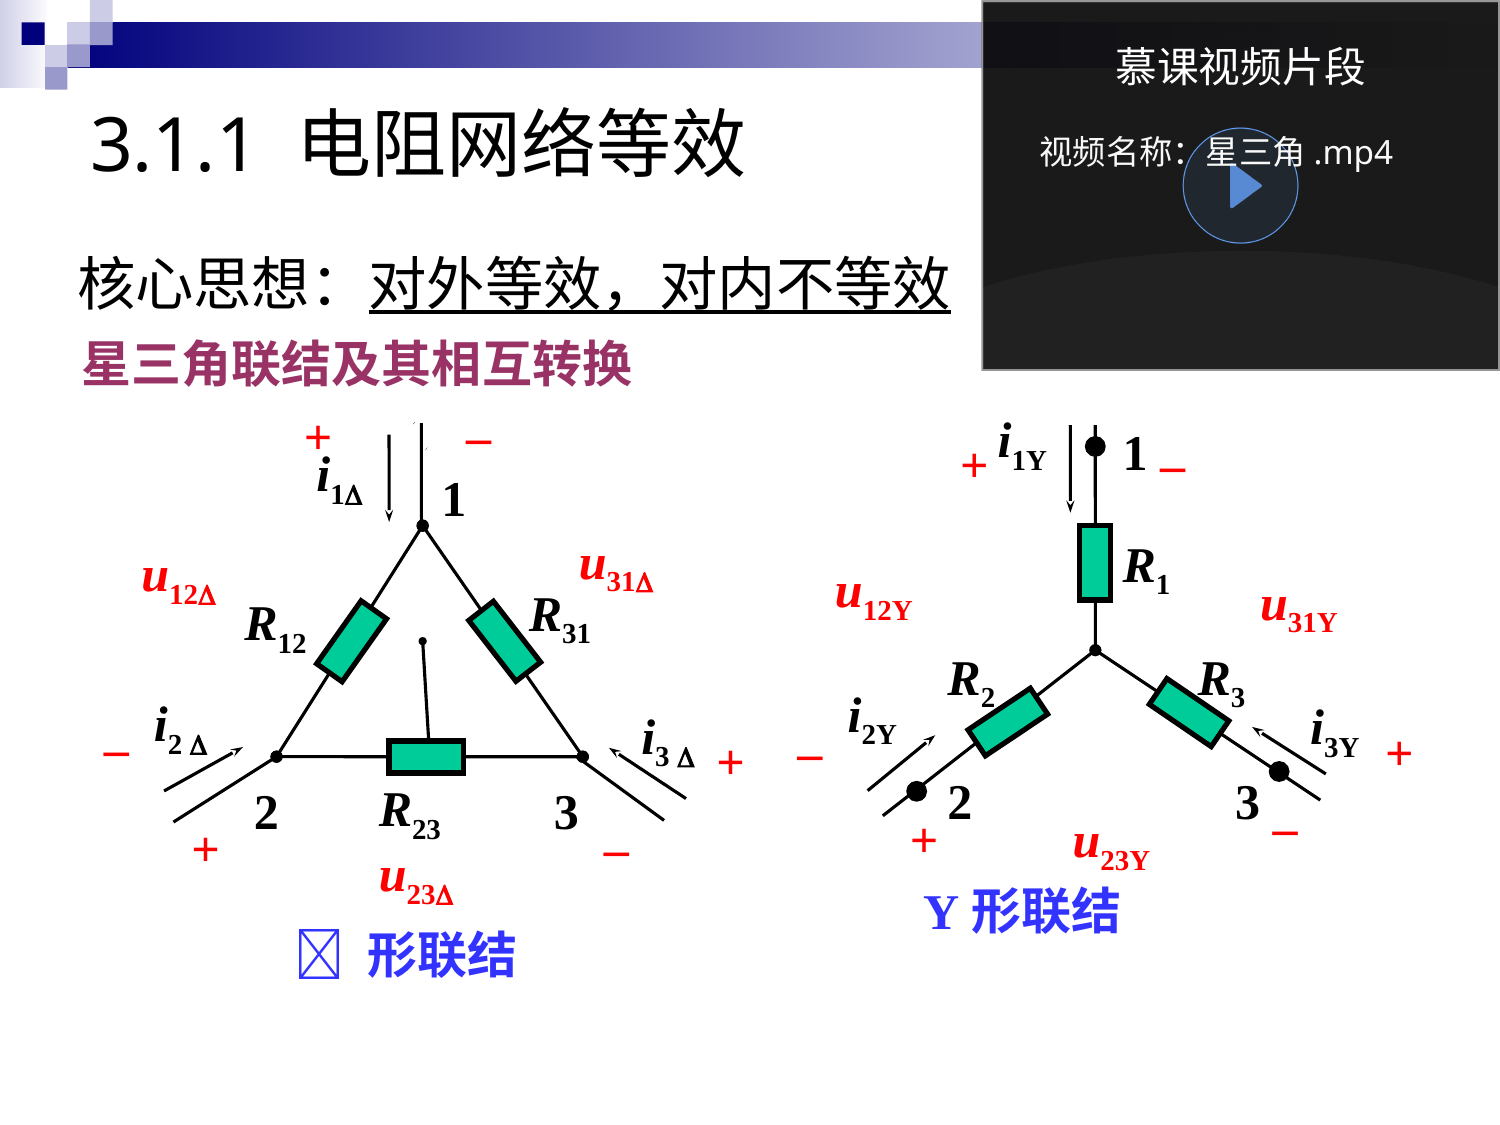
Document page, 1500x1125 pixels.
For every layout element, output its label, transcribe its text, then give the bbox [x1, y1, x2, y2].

text_box 慕课视频片段 视频名称：星三角.mp4 [981, 0, 1500, 371]
text_box 核心思想：对外等效，对内不等效 [62, 239, 981, 325]
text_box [782, 400, 1433, 948]
title 3.1.1 电阻网络等效 [75, 75, 981, 209]
text_box 星三角联结及其相互转换 [67, 325, 1277, 400]
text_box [89, 396, 808, 992]
